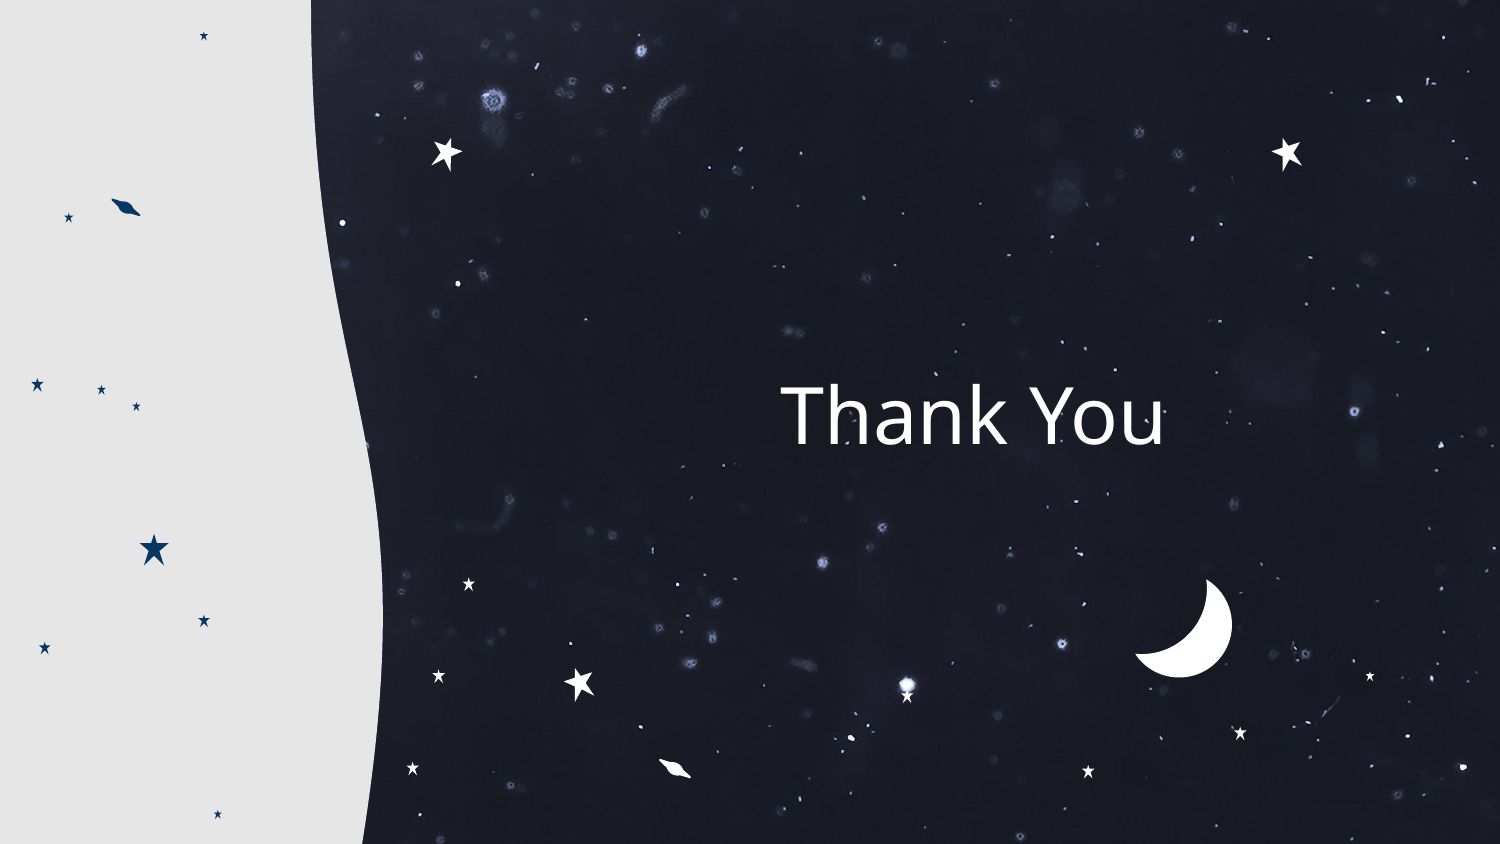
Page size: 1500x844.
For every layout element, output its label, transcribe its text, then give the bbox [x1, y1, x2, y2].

title Thank You [560, 292, 1388, 535]
text_box [431, 137, 463, 172]
text_box [1135, 579, 1232, 678]
text_box [1271, 137, 1303, 172]
text_box [563, 667, 595, 703]
picture [311, 0, 1500, 844]
